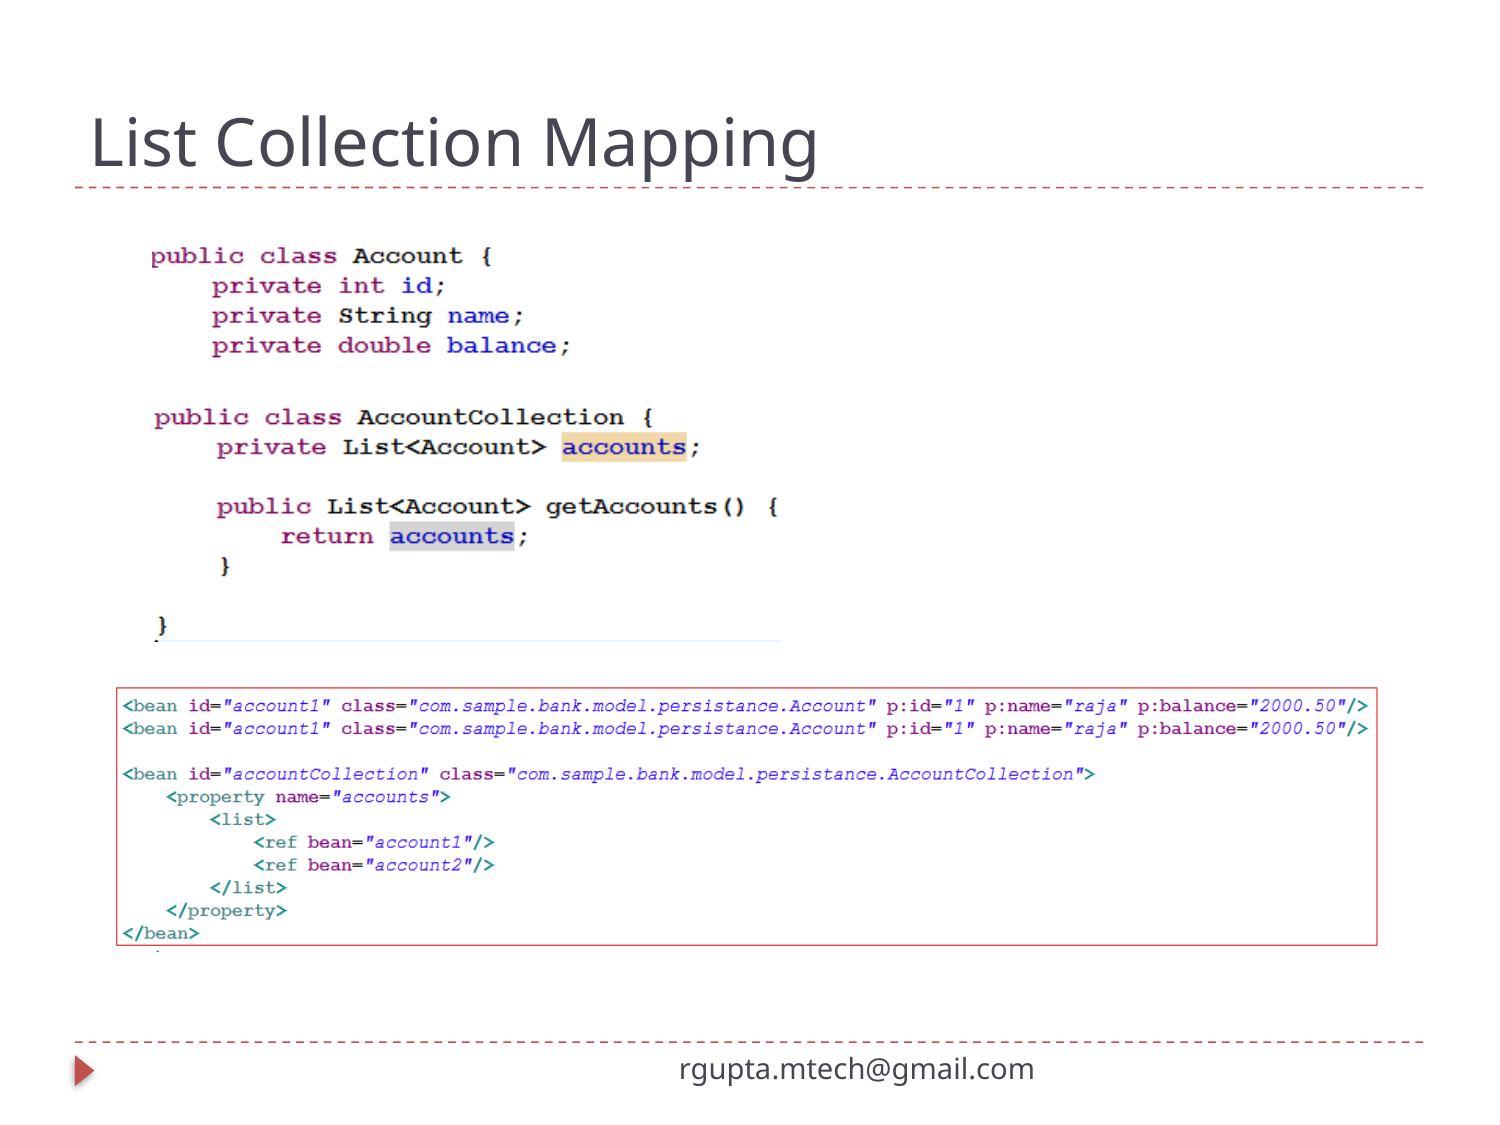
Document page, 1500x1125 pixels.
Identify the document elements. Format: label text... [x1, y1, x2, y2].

text_box rgupta.mtech@gmail.com [475, 1042, 1051, 1103]
text_box [74, 199, 1425, 1010]
text_box List Collection Mapping [74, 24, 1425, 188]
picture [152, 398, 781, 643]
picture [152, 245, 623, 367]
picture [114, 679, 1383, 952]
